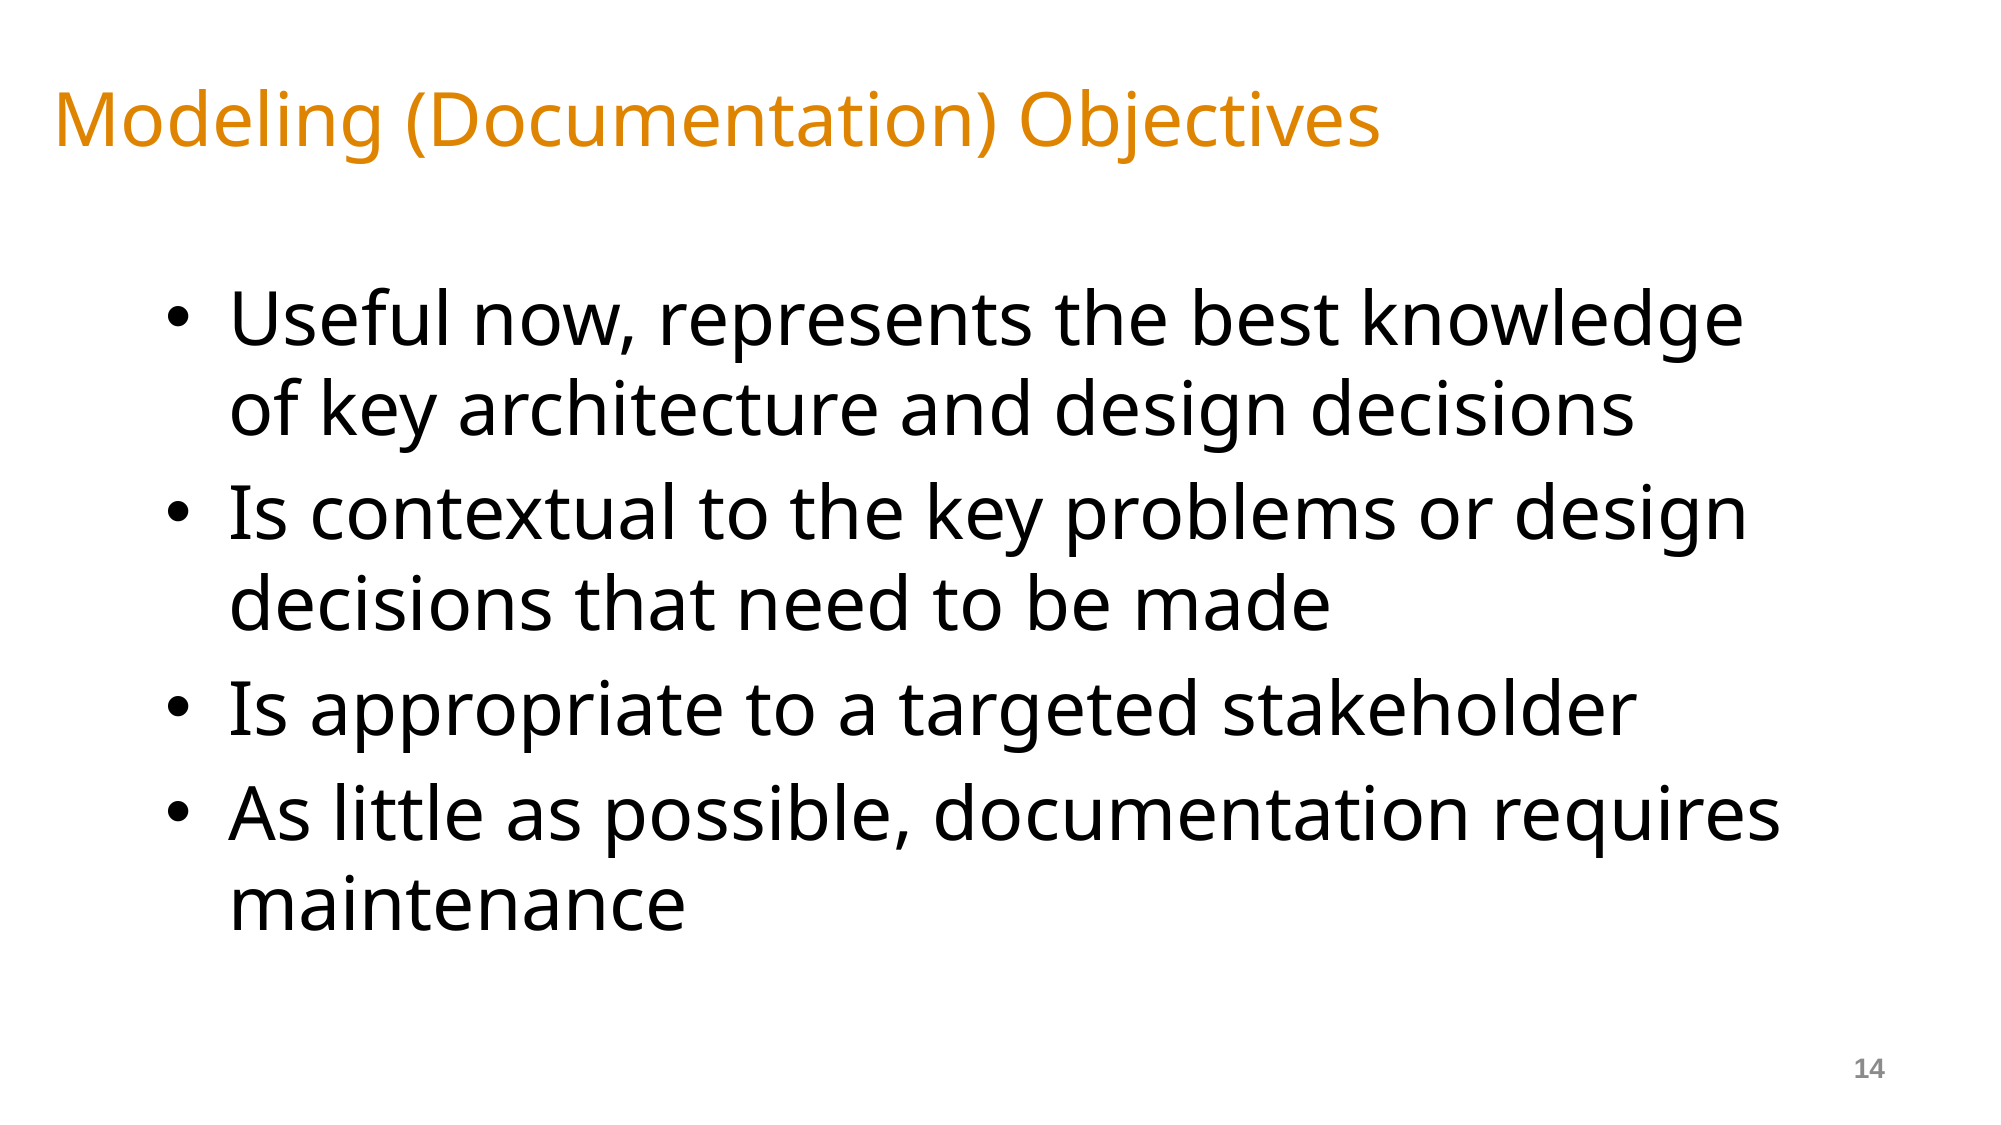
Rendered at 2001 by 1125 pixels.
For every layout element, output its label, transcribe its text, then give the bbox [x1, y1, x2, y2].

slide_number 14 [1433, 1039, 1900, 1100]
title Modeling (Documentation) Objectives [37, 22, 1512, 210]
list Useful now, represents the best knowledge of key architecture and design decisions Is contextual to the key problems or design decisions that need to be made Is appropriate to a targeted stakeholder As little as possible, documentation requires maintenance [150, 262, 1832, 938]
